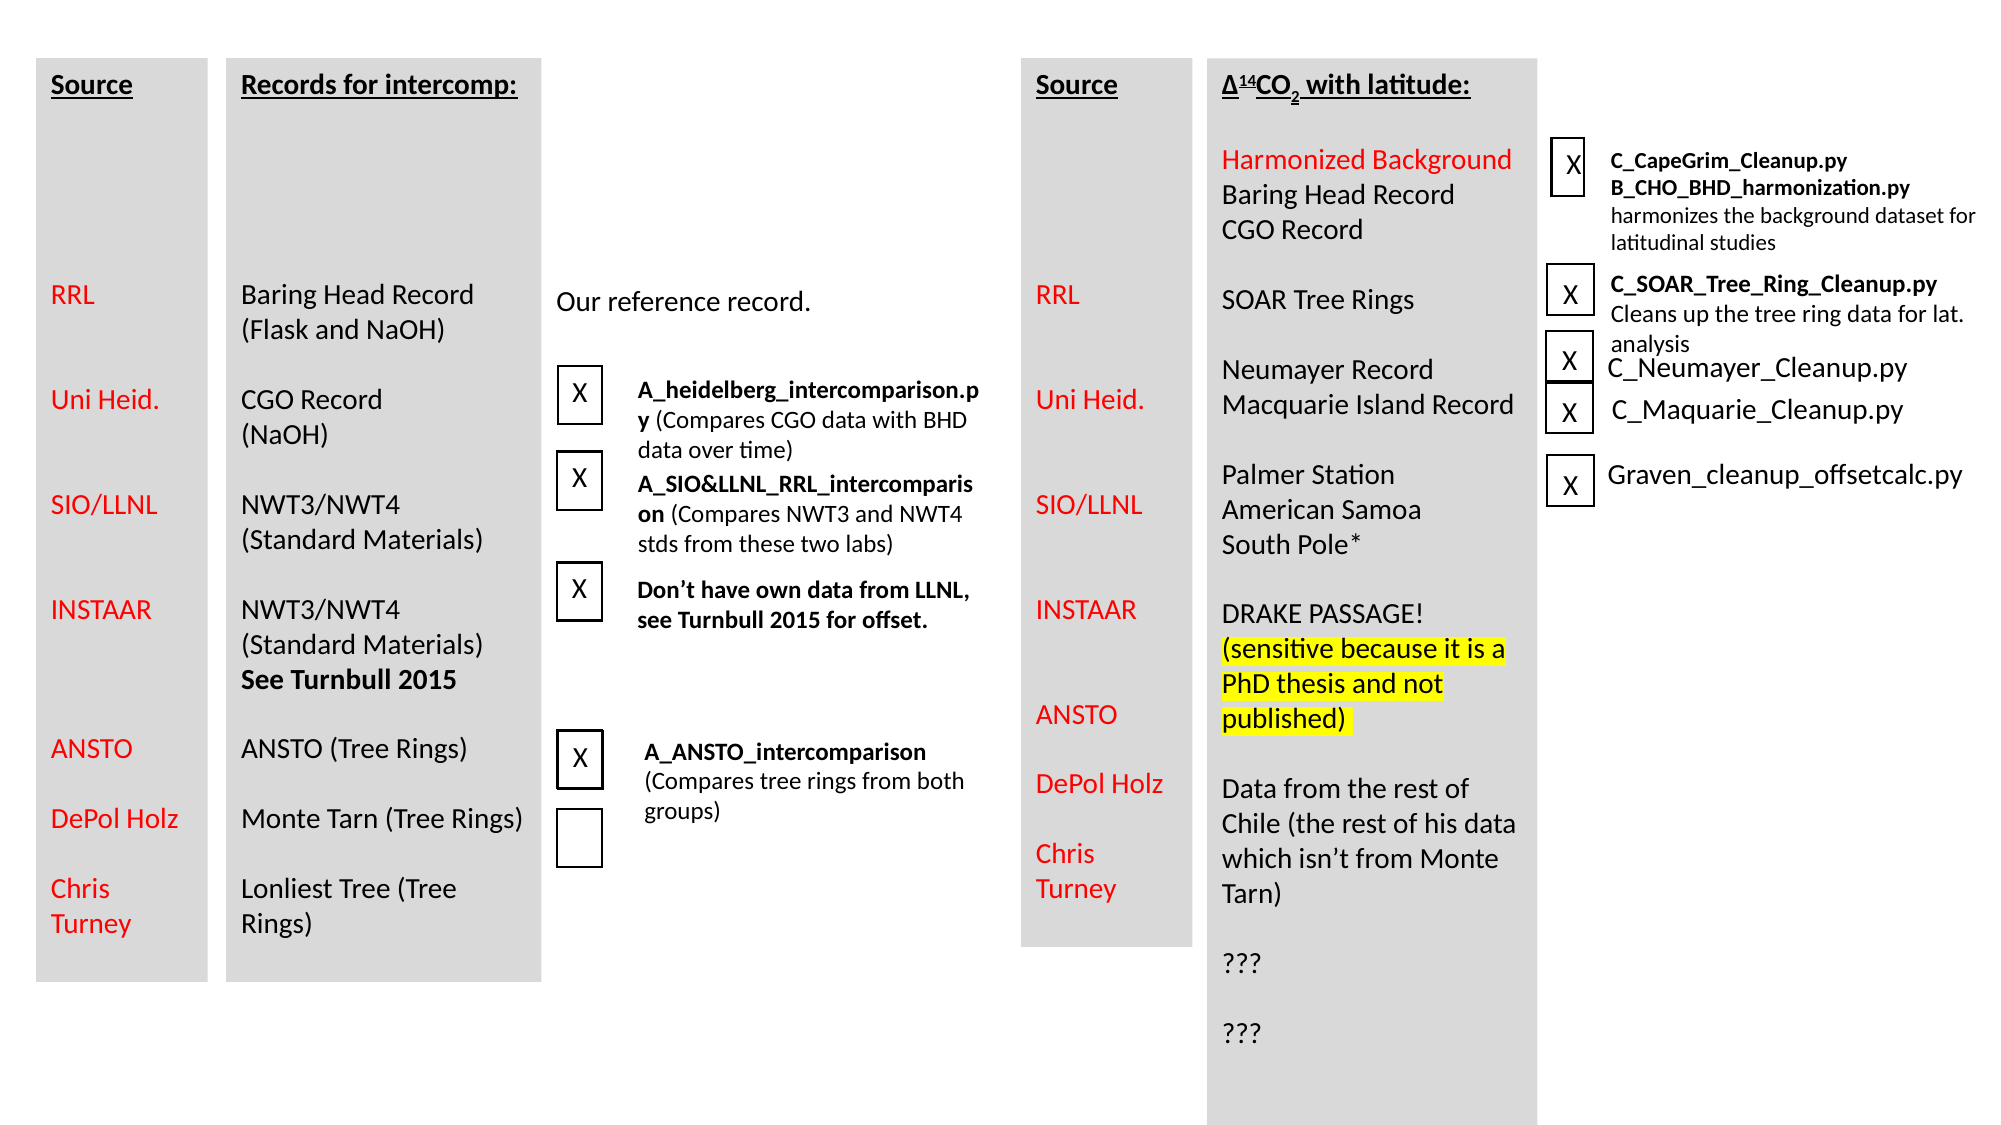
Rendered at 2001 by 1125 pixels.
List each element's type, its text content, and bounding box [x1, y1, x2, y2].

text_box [556, 561, 602, 620]
text_box A_ANSTO_intercomparison (Compares tree rings from both groups) [629, 727, 1007, 833]
text_box Source RRL Uni Heid. SIO/LLNL INSTAAR ANSTO DePol Holz Chris Turney [1021, 58, 1193, 947]
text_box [1547, 264, 1595, 315]
text_box A_heidelberg_intercomparison.py (Compares CGO data with BHD data over time) [623, 365, 1000, 460]
text_box C_Maquarie_Cleanup.py [1597, 382, 2000, 433]
text_box Our reference record. [541, 274, 1008, 325]
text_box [1551, 137, 1585, 197]
text_box A_SIO&LLNL_RRL_intercomparison (Compares NWT3 and NWT4 stds from these two labs) [623, 460, 1000, 566]
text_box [1546, 382, 1593, 433]
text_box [557, 451, 602, 510]
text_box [558, 730, 603, 789]
text_box Source RRL Uni Heid. SIO/LLNL INSTAAR ANSTO DePol Holz Chris Turney [36, 58, 208, 982]
text_box Graven_cleanup_offsetcalc.py [1593, 447, 2000, 498]
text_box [557, 808, 602, 867]
text_box Records for intercomp: Baring Head Record (Flask and NaOH) CGO Record (NaOH) NWT3/NWT4 (Standard Materials) NWT3/NWT4 (Standard Materials) See Turnbull 2015 ANSTO (Tree Rings) Monte Tarn (Tree Rings) Lonliest Tree (Tree Rings) [226, 58, 542, 982]
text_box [1547, 455, 1595, 506]
text_box C_Neumayer_Cleanup.py [1594, 341, 2000, 392]
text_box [557, 365, 603, 424]
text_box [1546, 331, 1593, 382]
text_box C_SOAR_Tree_Ring_Cleanup.py Cleans up the tree ring data for lat. analysis [1596, 259, 2000, 341]
text_box Δ14CO2 with latitude: Harmonized Background Baring Head Record CGO Record SOAR Tree Rings Neumayer Record Macquarie Island Record Palmer Station American Samoa South Pole* DRAKE PASSAGE! (sensitive because it is a PhD thesis and not published) Data from the rest of Chile (the rest of his data which isn’t from Monte Tarn) ??? ??? [1207, 58, 1538, 1125]
text_box Don’t have own data from LLNL, see Turnbull 2015 for offset. [622, 566, 1000, 642]
text_box C_CapeGrim_Cleanup.py B_CHO_BHD_harmonization.py harmonizes the background dataset for latitudinal studies [1596, 137, 2000, 259]
